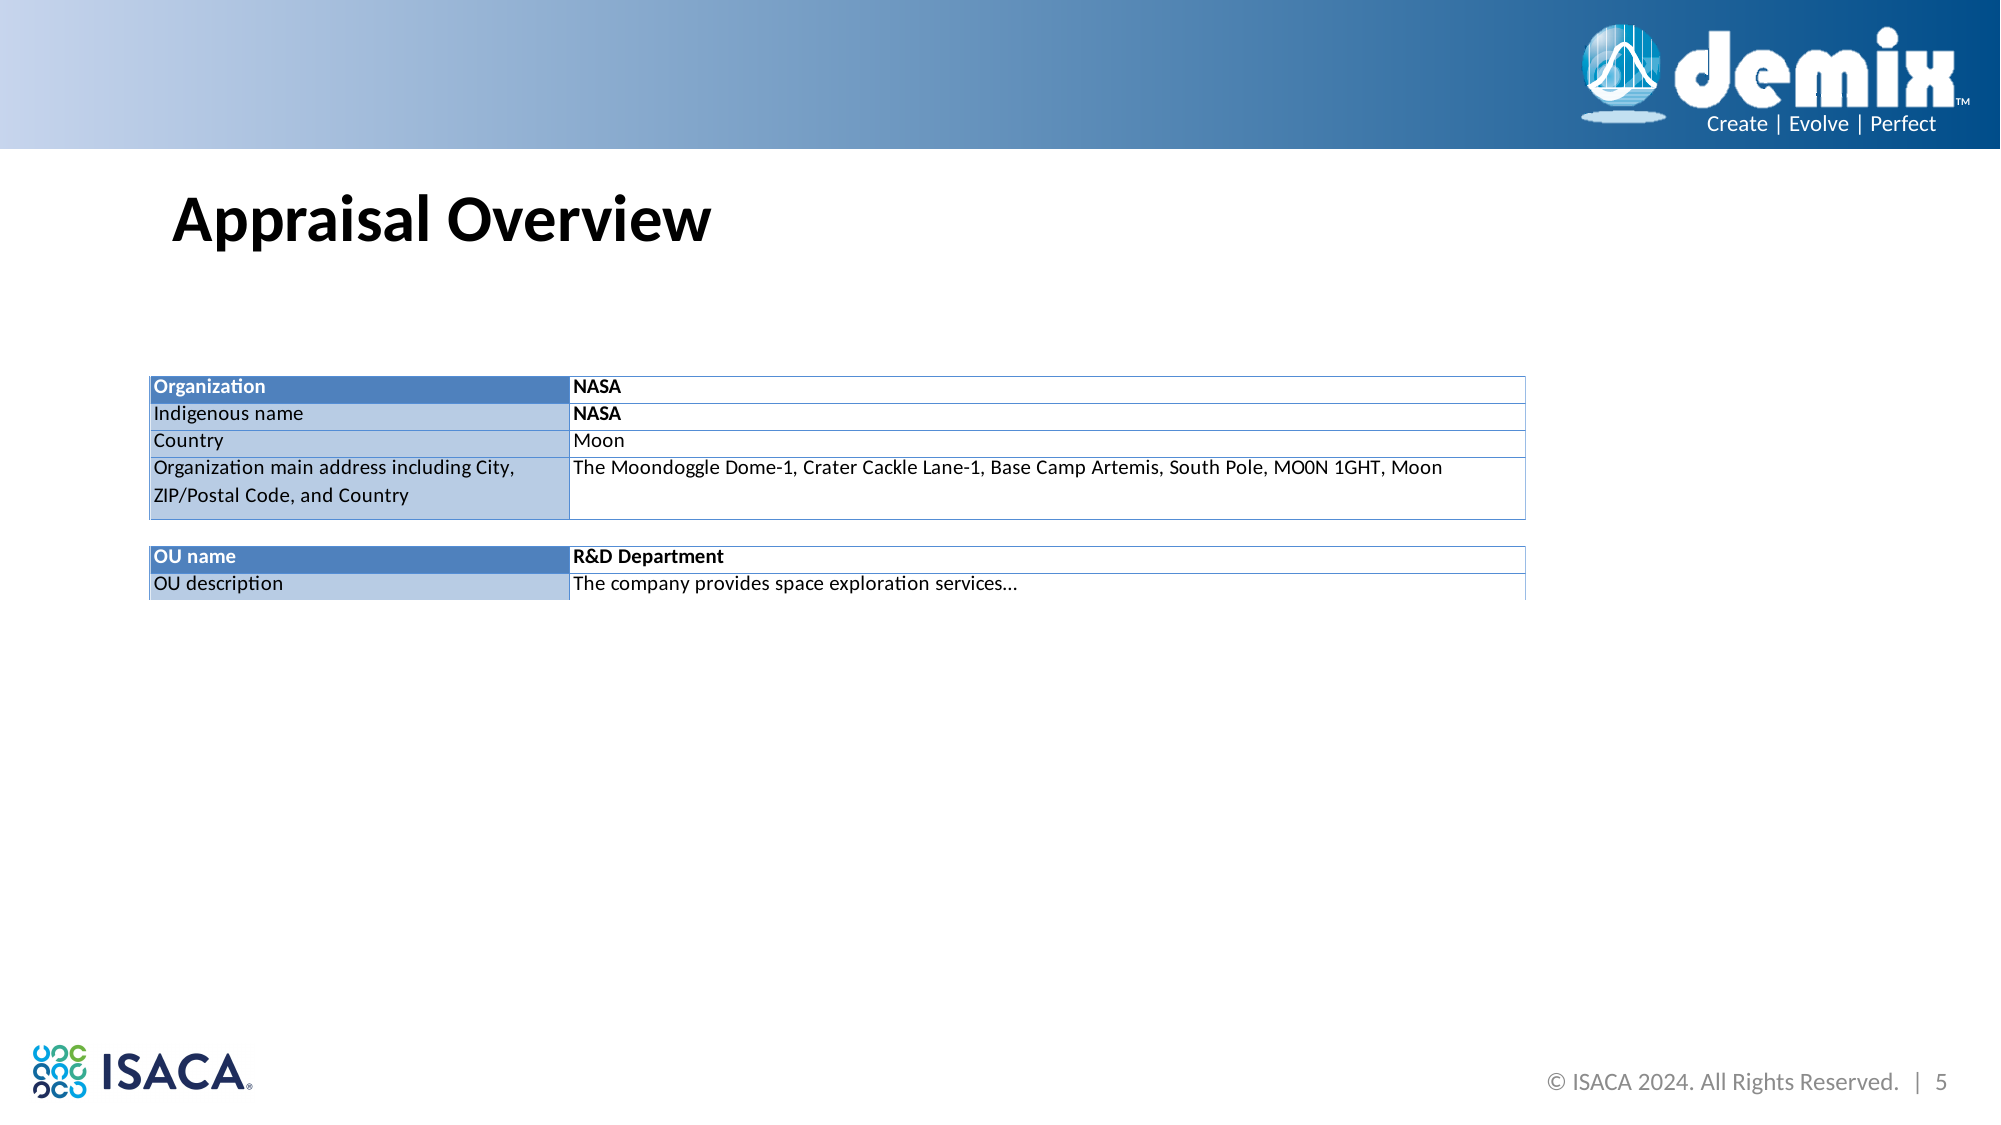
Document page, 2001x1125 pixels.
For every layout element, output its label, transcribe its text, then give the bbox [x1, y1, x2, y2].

title Appraisal Overview [157, 170, 1883, 270]
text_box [149, 375, 1527, 601]
picture [1549, 3, 2000, 153]
picture [29, 1043, 255, 1103]
